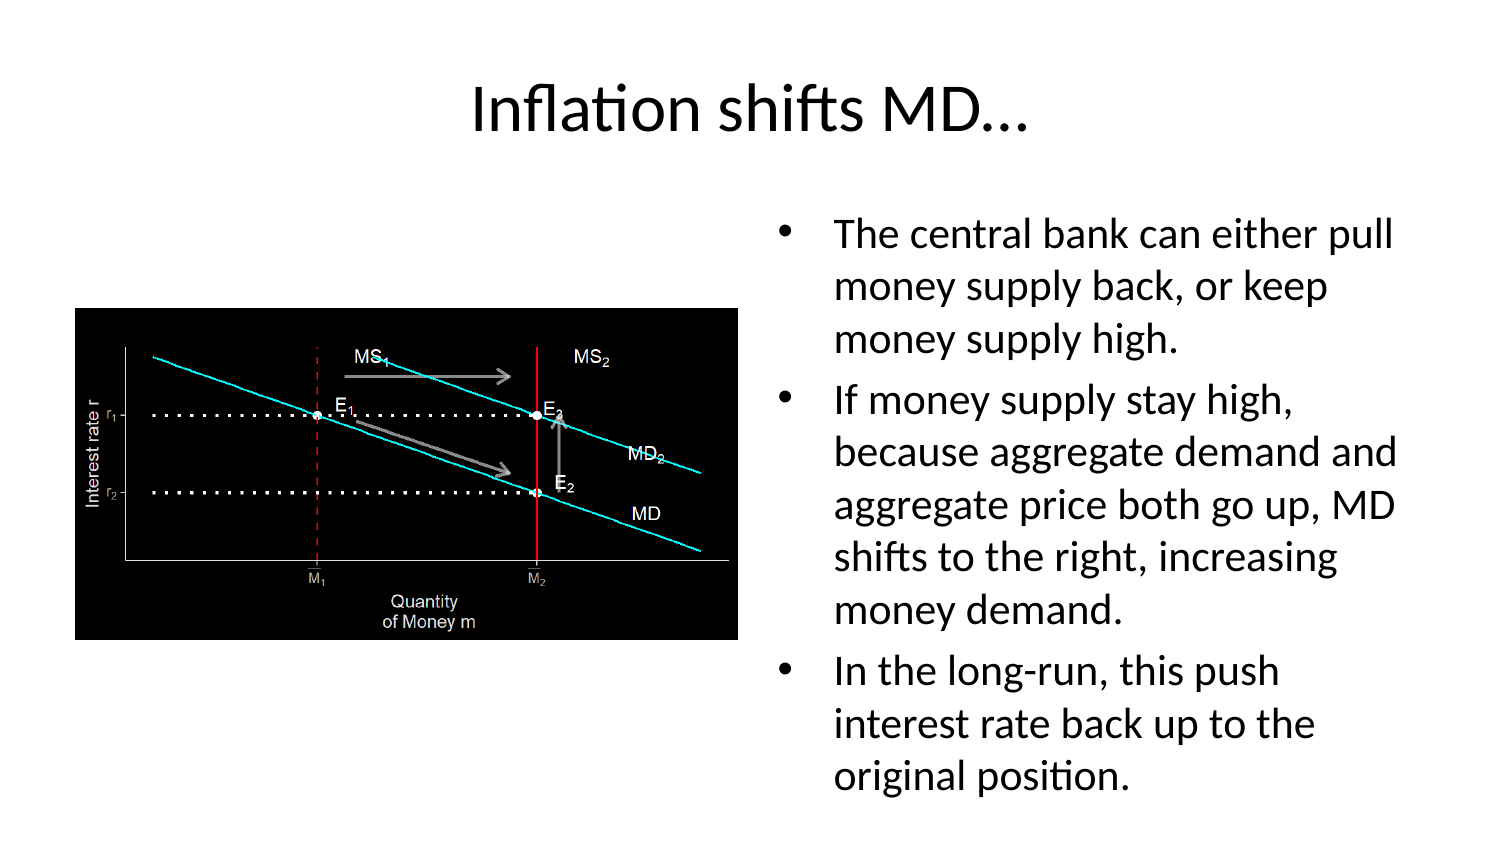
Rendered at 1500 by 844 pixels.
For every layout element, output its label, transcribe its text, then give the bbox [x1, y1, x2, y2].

list The central bank can either pull money supply back, or keep money supply high. If money supply stay high, because aggregate demand and aggregate price both go up, MD shifts to the right, increasing money demand. In the long-run, this push interest rate back up to the original position. [762, 196, 1425, 754]
picture [74, 308, 738, 640]
title Inflation shifts MD… [75, 33, 1425, 175]
